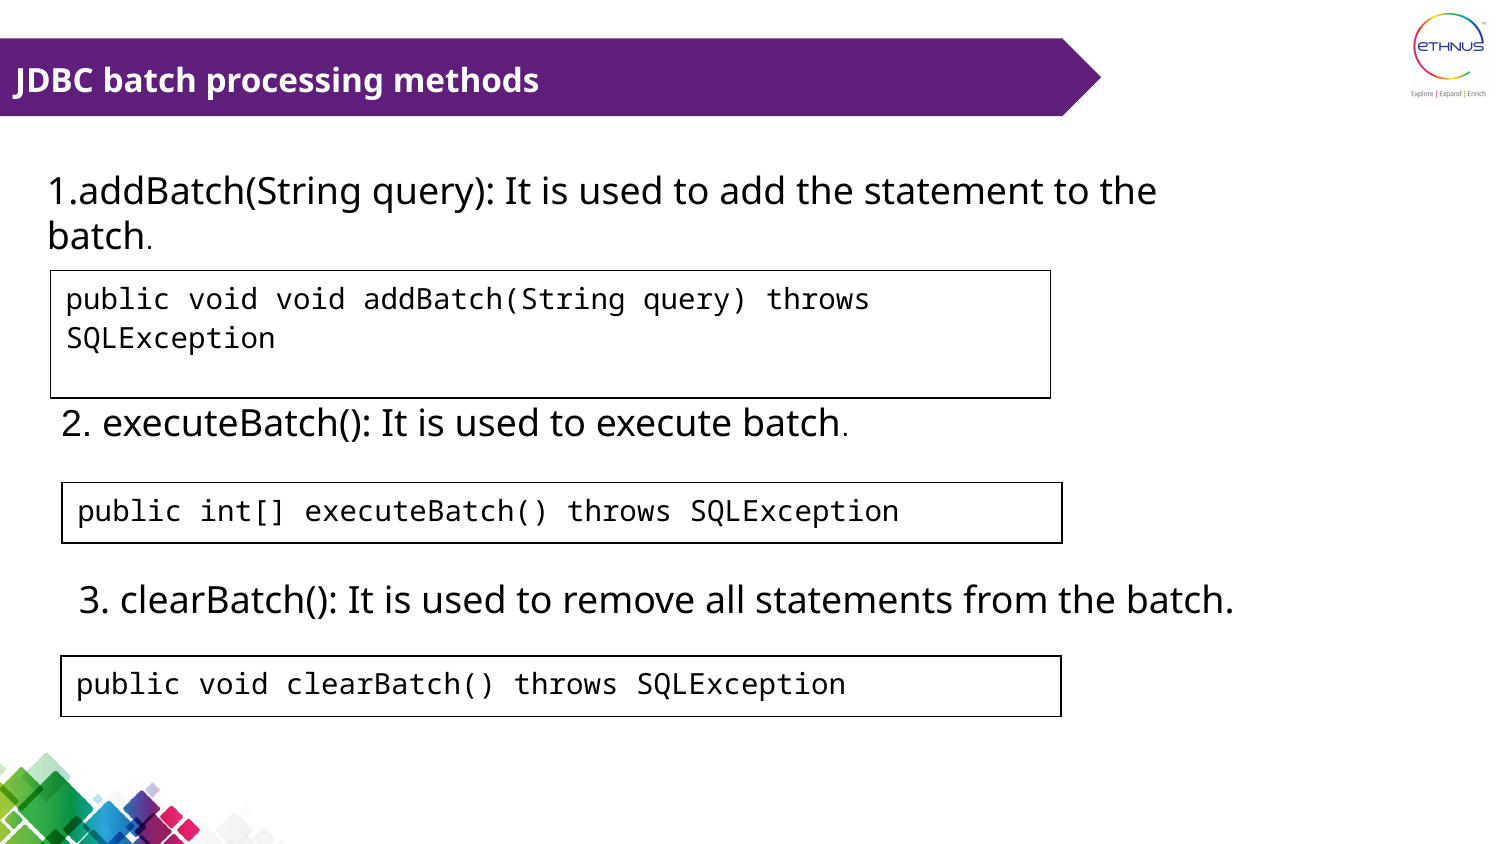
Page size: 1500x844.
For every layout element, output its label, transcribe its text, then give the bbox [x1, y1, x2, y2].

text_box 1.addBatch(String query): It is used to add the statement to the batch. [31, 159, 1288, 221]
table_header public void clearBatch() throws SQLException [62, 657, 1060, 716]
text_box 3. clearBatch(): It is used to remove all statements from the batch. [63, 568, 1256, 629]
table_header public void void addBatch(String query) throws SQLException [51, 271, 1050, 391]
picture [0, 744, 413, 844]
picture [1411, 12, 1491, 99]
text_box JDBC batch processing methods [0, 44, 881, 136]
table_header public int[] executeBatch() throws SQLException [63, 483, 1061, 542]
text_box 2. executeBatch(): It is used to execute batch. [46, 391, 1234, 453]
text_box [0, 38, 1102, 117]
